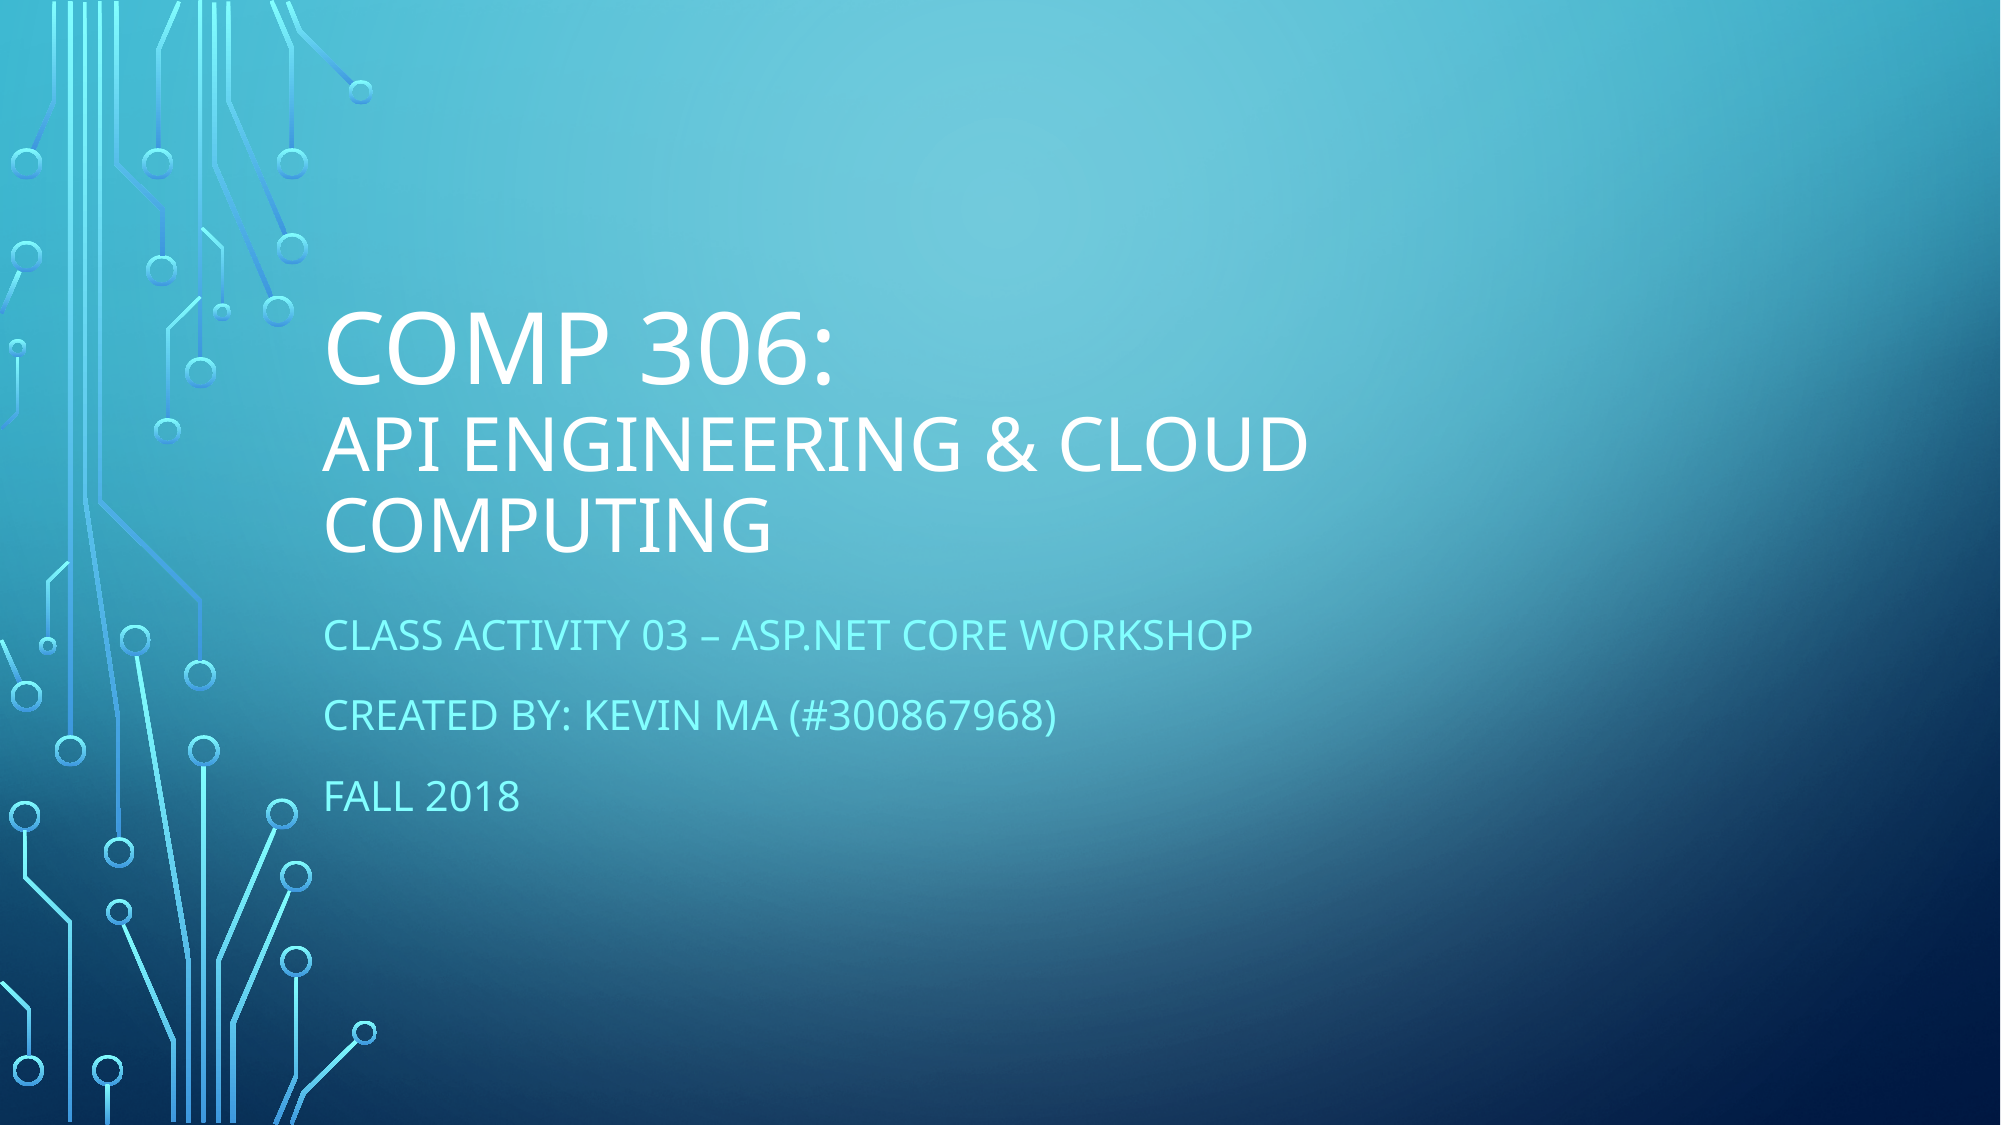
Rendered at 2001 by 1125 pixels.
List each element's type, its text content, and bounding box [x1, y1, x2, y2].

subtitle Class Activity 03 – ASP.NET Core Workshop Created By: Kevin Ma (#300867968) Fall 2018 [307, 590, 1750, 863]
title COMP 306: API Engineering & Cloud Computing [307, 184, 1750, 576]
